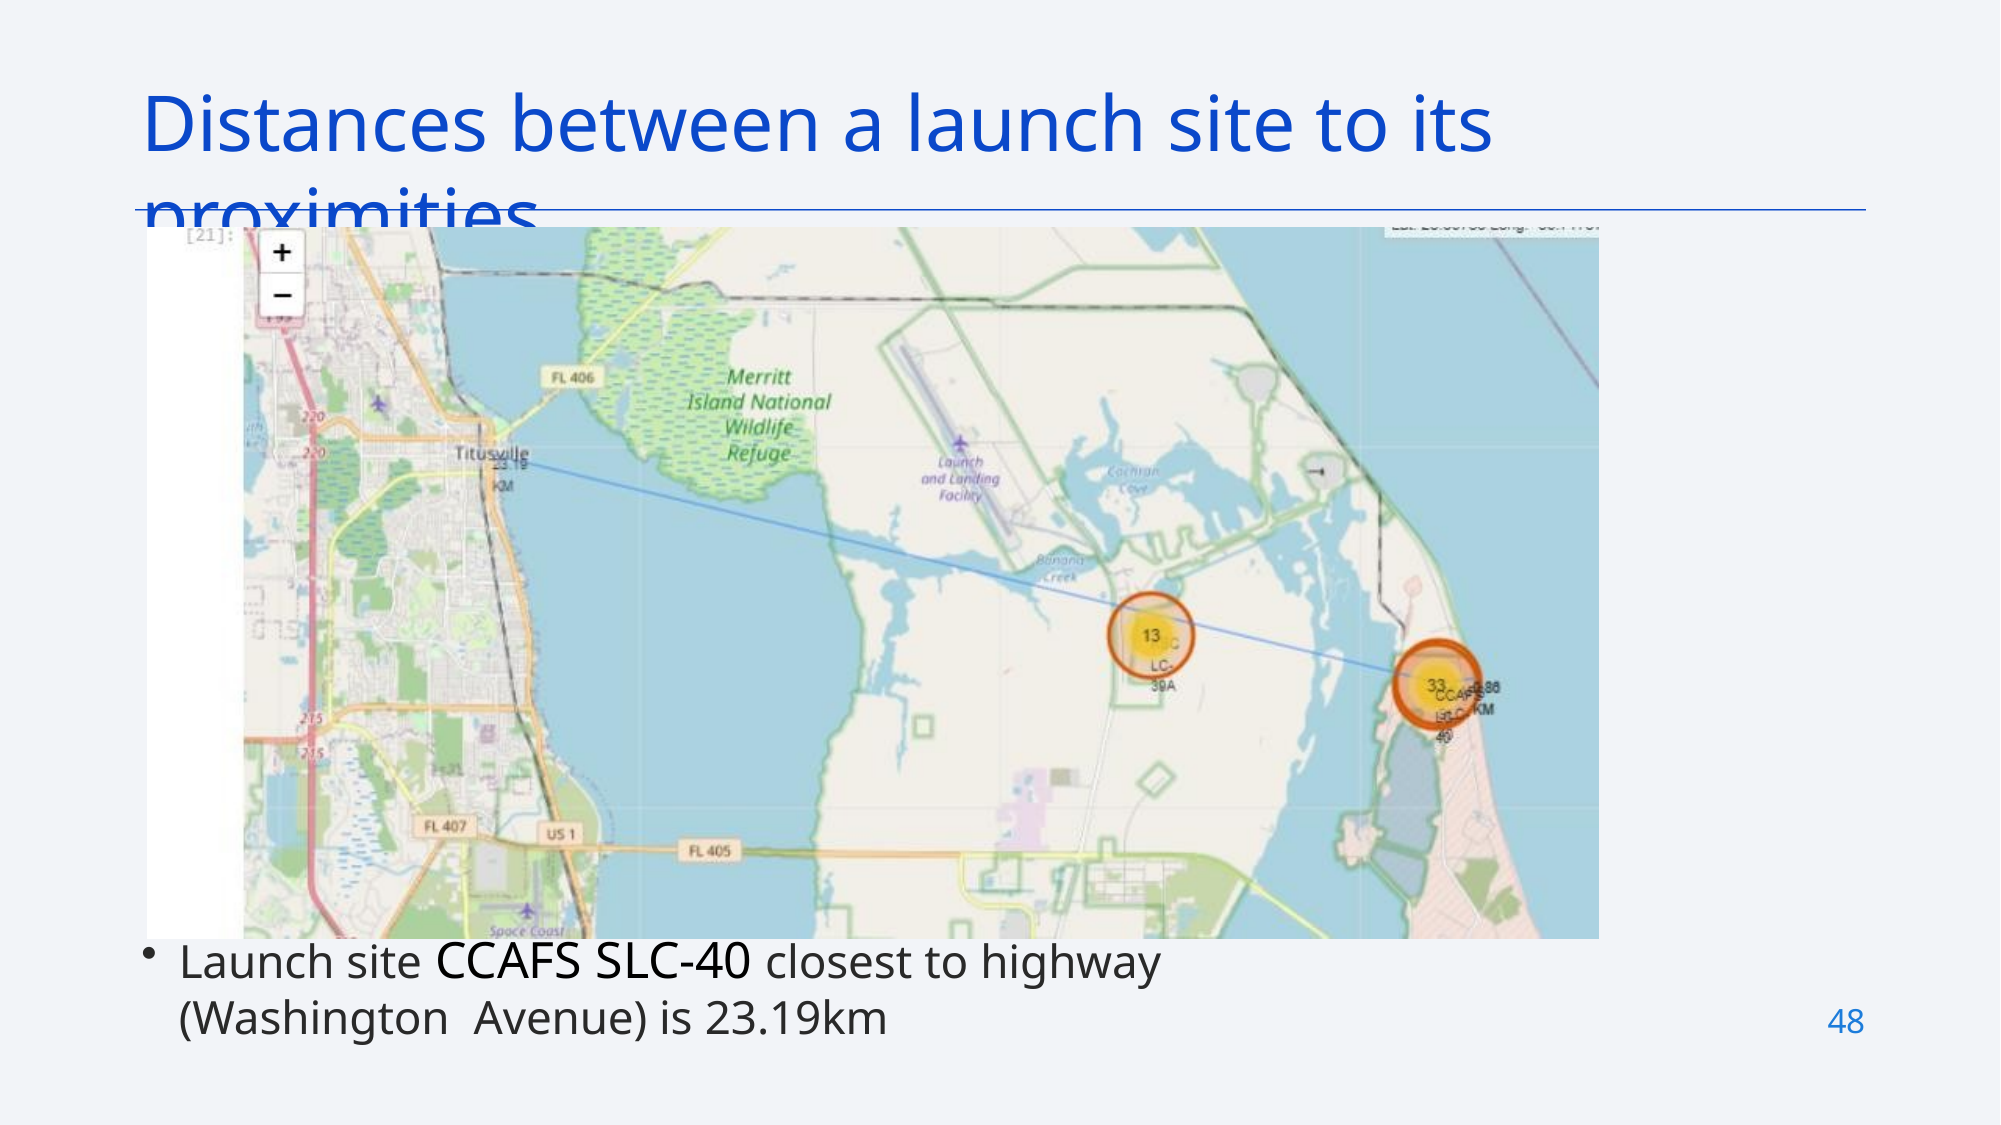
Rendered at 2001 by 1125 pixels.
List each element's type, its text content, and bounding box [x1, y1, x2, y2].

picture [0, 0, 2000, 1125]
title Distances between a launch site to its proximities [139, 72, 1824, 263]
text_box 48 [1825, 998, 1867, 1041]
text_box Launch site CCAFS SLC-40 closest to highway (Washington Avenue) is 23.19km [139, 927, 1440, 1044]
